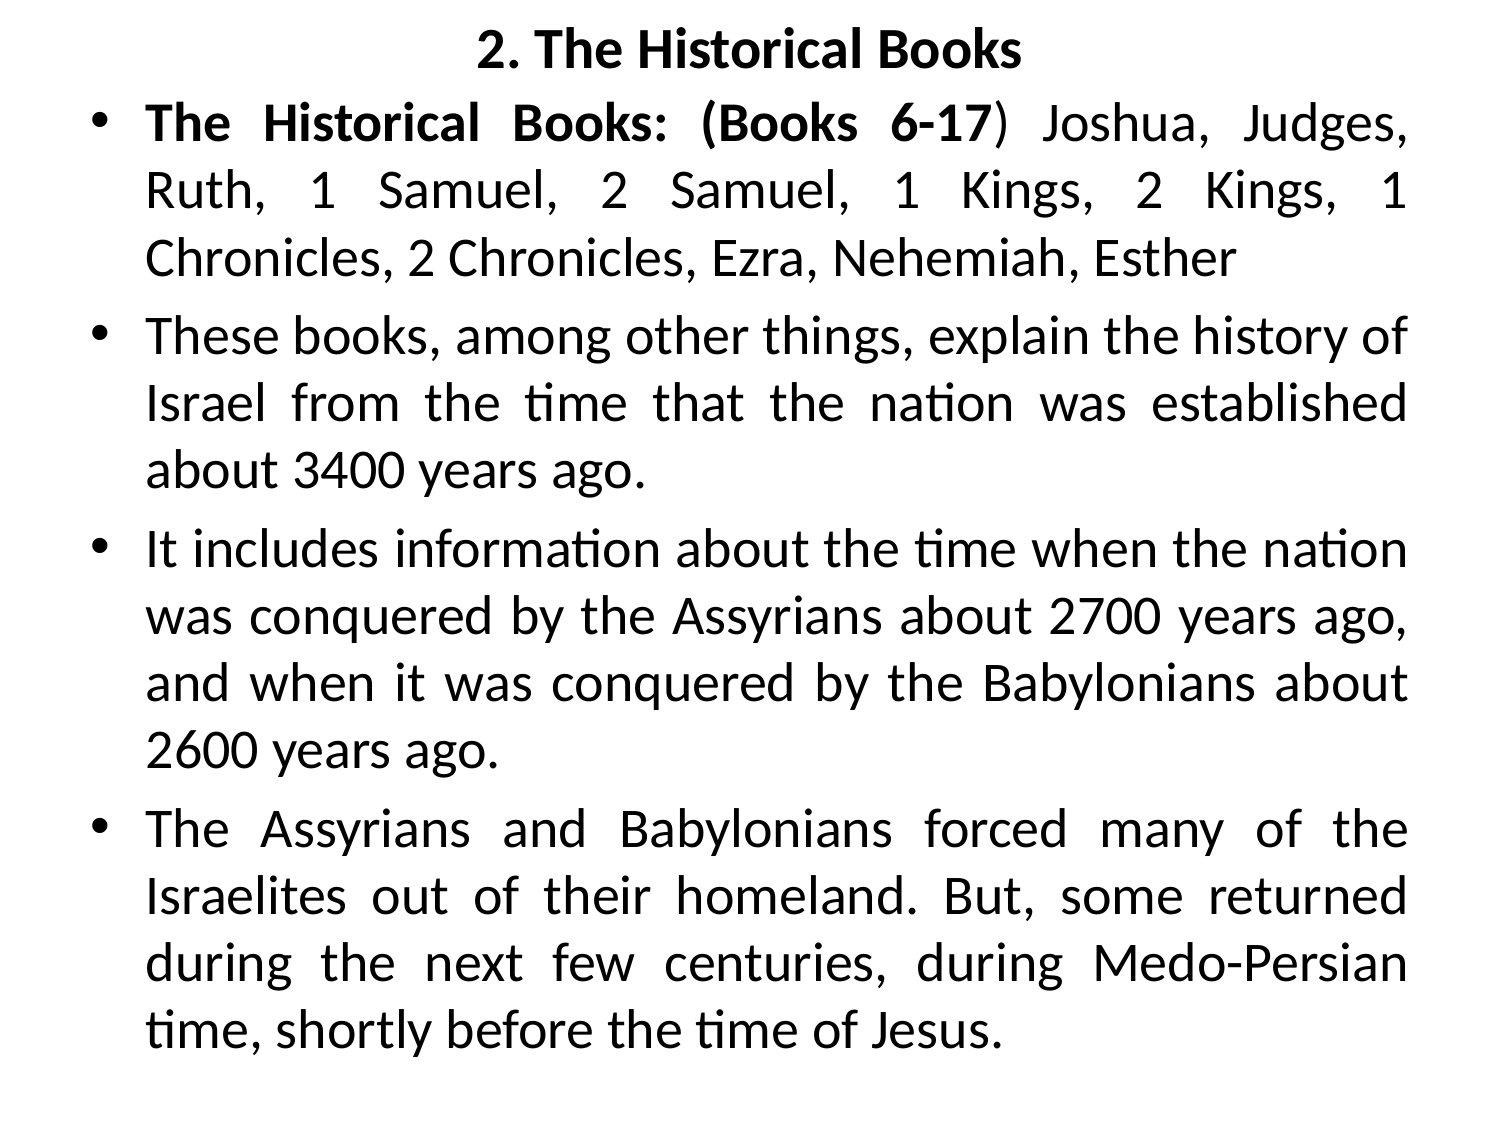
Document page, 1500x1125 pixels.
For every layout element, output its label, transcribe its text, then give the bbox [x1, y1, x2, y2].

title 2. The Historical Books [74, 0, 1426, 77]
list The Historical Books: (Books 6-17) Joshua, Judges, Ruth, 1 Samuel, 2 Samuel, 1 Kings, 2 Kings, 1 Chronicles, 2 Chronicles, Ezra, Nehemiah, Esther These books, among other things, explain the history of Israel from the time that the nation was established about 3400 years ago. It includes information about the time when the nation was conquered by the Assyrians about 2700 years ago, and when it was conquered by the Babylonians about 2600 years ago. The Assyrians and Babylonians forced many of the Israelites out of their homeland. But, some returned during the next few centuries, during Medo-Persian time, shortly before the time of Jesus. [74, 77, 1426, 1083]
